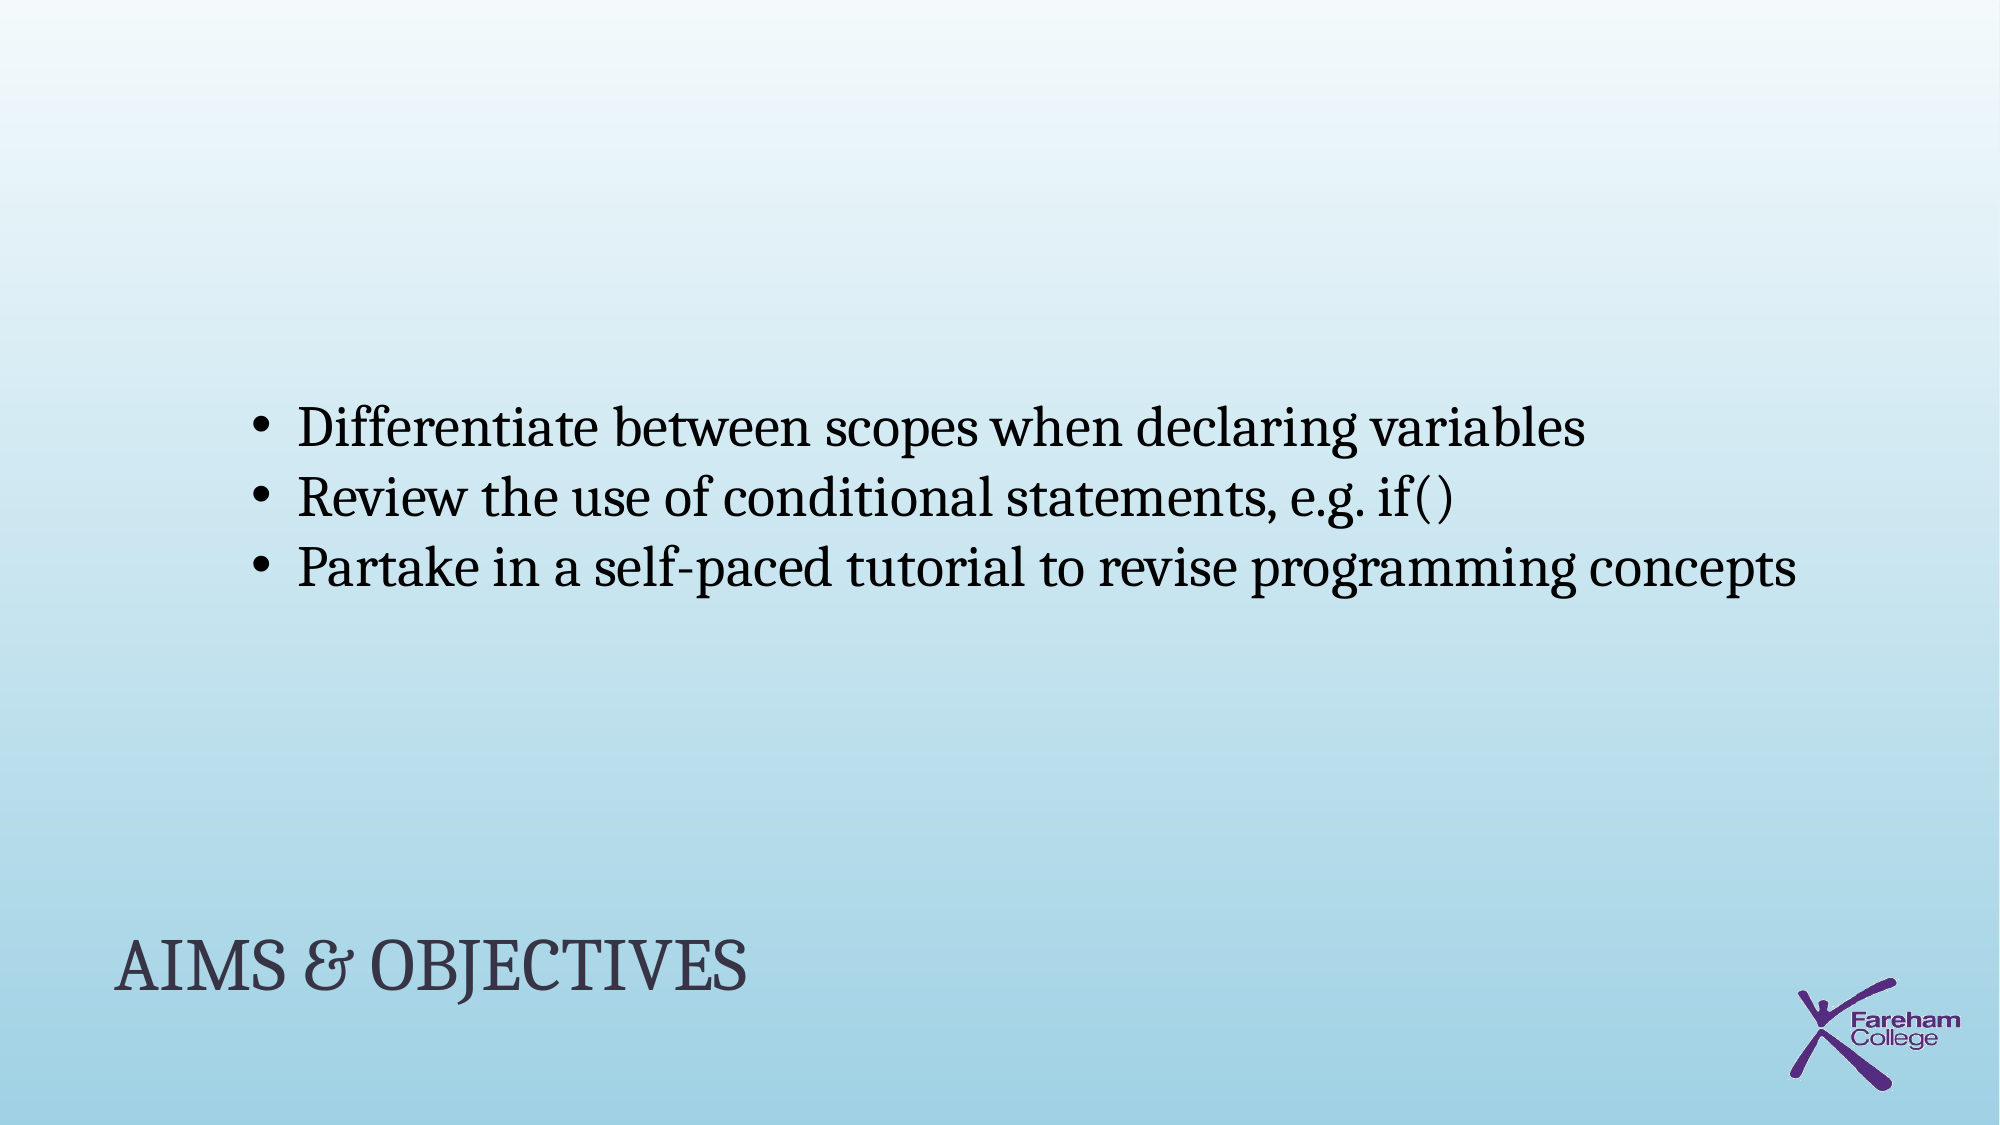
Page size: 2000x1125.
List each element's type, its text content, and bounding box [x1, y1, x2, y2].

list [212, 112, 1900, 800]
title AIMS & OBJECTIVES [99, 837, 1900, 1013]
text_box Differentiate between scopes when declaring variables Review the use of conditional statements, e.g. if() Partake in a self-paced tutorial to revise programming concepts [172, 380, 1877, 606]
picture [1779, 964, 1974, 1110]
